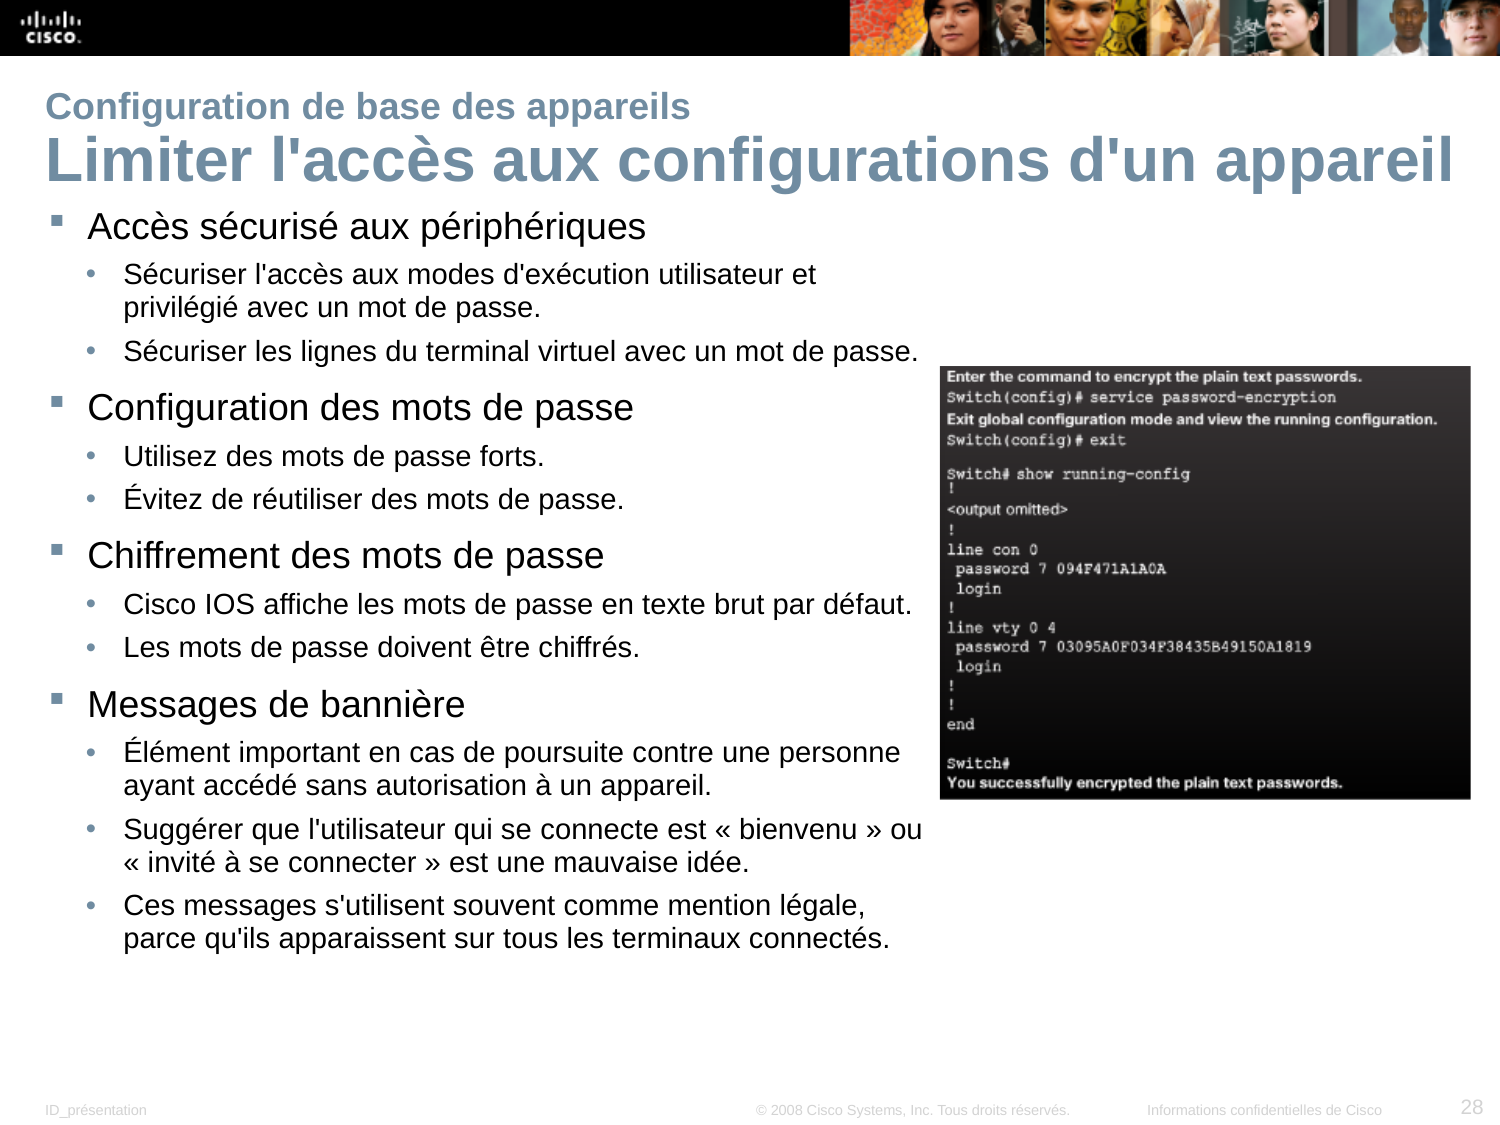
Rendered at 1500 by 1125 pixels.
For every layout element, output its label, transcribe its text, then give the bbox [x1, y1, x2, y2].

title Configuration de base des appareils Limiter l'accès aux configurations d'un appareil [31, 64, 1500, 203]
picture [939, 365, 1471, 800]
list Accès sécurisé aux périphériques Sécuriser l'accès aux modes d'exécution utilisateur et privilégié avec un mot de passe. Sécuriser les lignes du terminal virtuel avec un mot de passe. Configuration des mots de passe Utilisez des mots de passe forts. Évitez de réutiliser des mots de passe. Chiffrement des mots de passe Cisco IOS affiche les mots de passe en texte brut par défaut. Les mots de passe doivent être chiffrés. Messages de bannière Élément important en cas de poursuite contre une personne ayant accédé sans autorisation à un appareil. Suggérer que l'utilisateur qui se connecte est « bienvenu » ou « invité à se connecter » est une mauvaise idée. Ces messages s'utilisent souvent comme mention légale, parce qu'ils apparaissent sur tous les terminaux connectés. [34, 198, 940, 1034]
picture [0, 0, 1500, 56]
